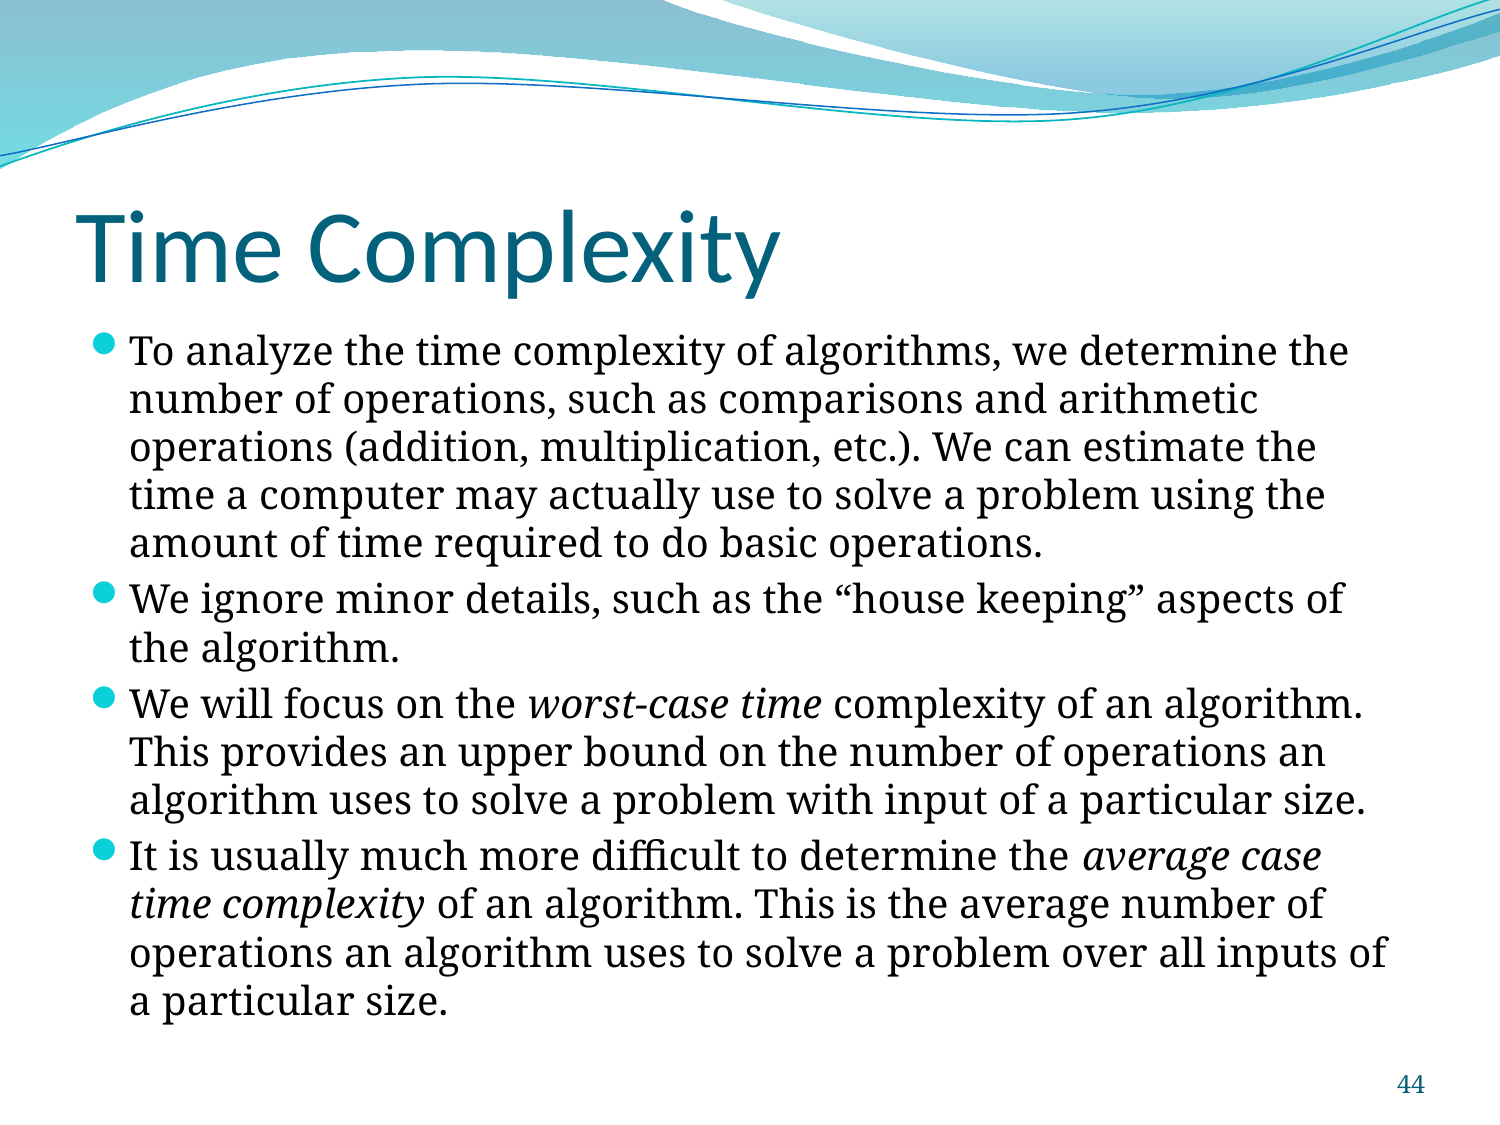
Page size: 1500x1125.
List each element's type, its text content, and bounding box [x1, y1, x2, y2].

slide_number 44 [1299, 1042, 1425, 1103]
list To analyze the time complexity of algorithms, we determine the number of operations, such as comparisons and arithmetic operations (addition, multiplication, etc.). We can estimate the time a computer may actually use to solve a problem using the amount of time required to do basic operations. We ignore minor details, such as the “house keeping” aspects of the algorithm. We will focus on the worst-case time complexity of an algorithm. This provides an upper bound on the number of operations an algorithm uses to solve a problem with input of a particular size. It is usually much more difficult to determine the average case time complexity of an algorithm. This is the average number of operations an algorithm uses to solve a problem over all inputs of a particular size. [75, 317, 1425, 1038]
title Time Complexity [75, 115, 1425, 303]
